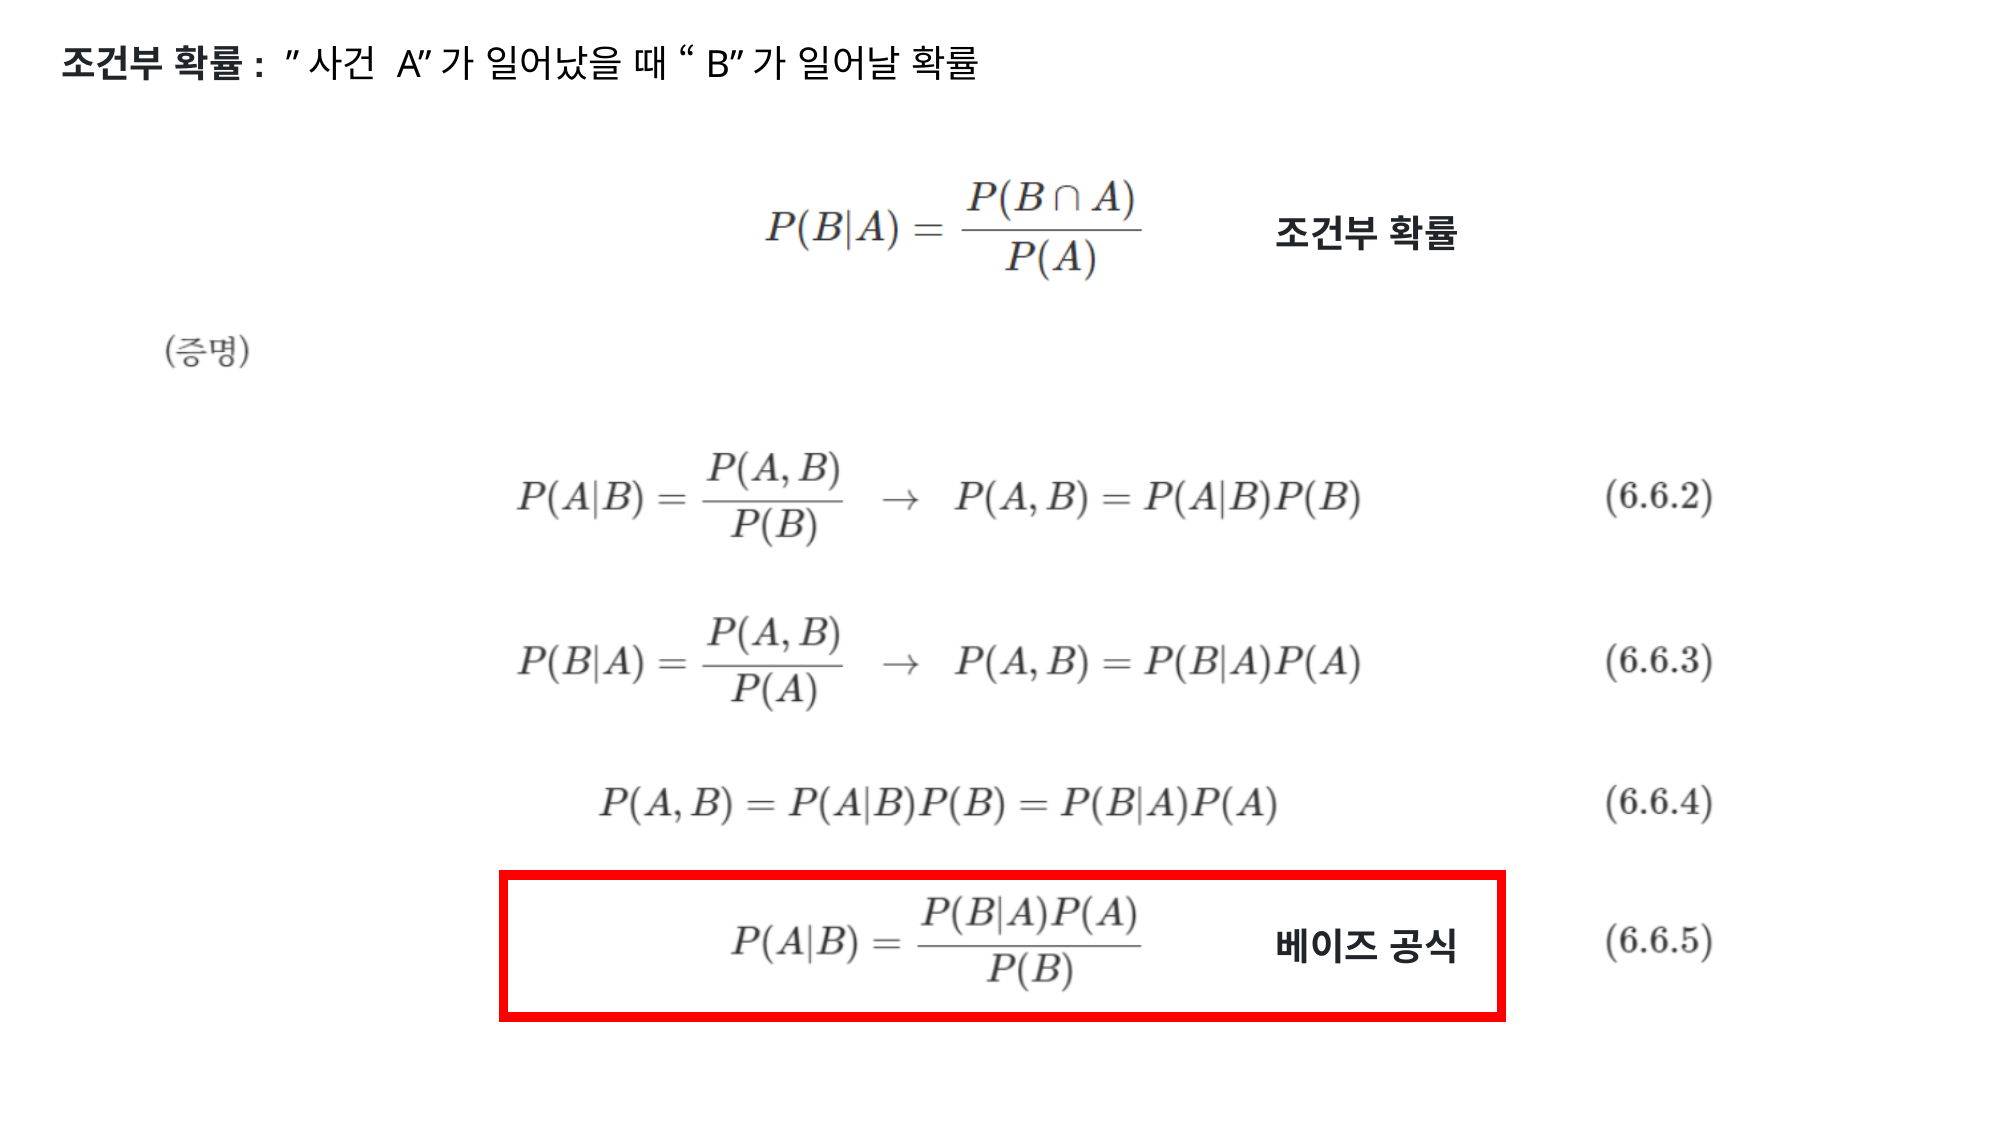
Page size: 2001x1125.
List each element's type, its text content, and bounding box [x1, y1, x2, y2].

text_box 조건부 확률 [1261, 203, 1474, 263]
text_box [129, 318, 1759, 1036]
text_box 조건부 확률: ”사건 A”가 일어났을 때 “B”가 일어날 확률 [46, 32, 996, 93]
picture [702, 148, 1222, 319]
